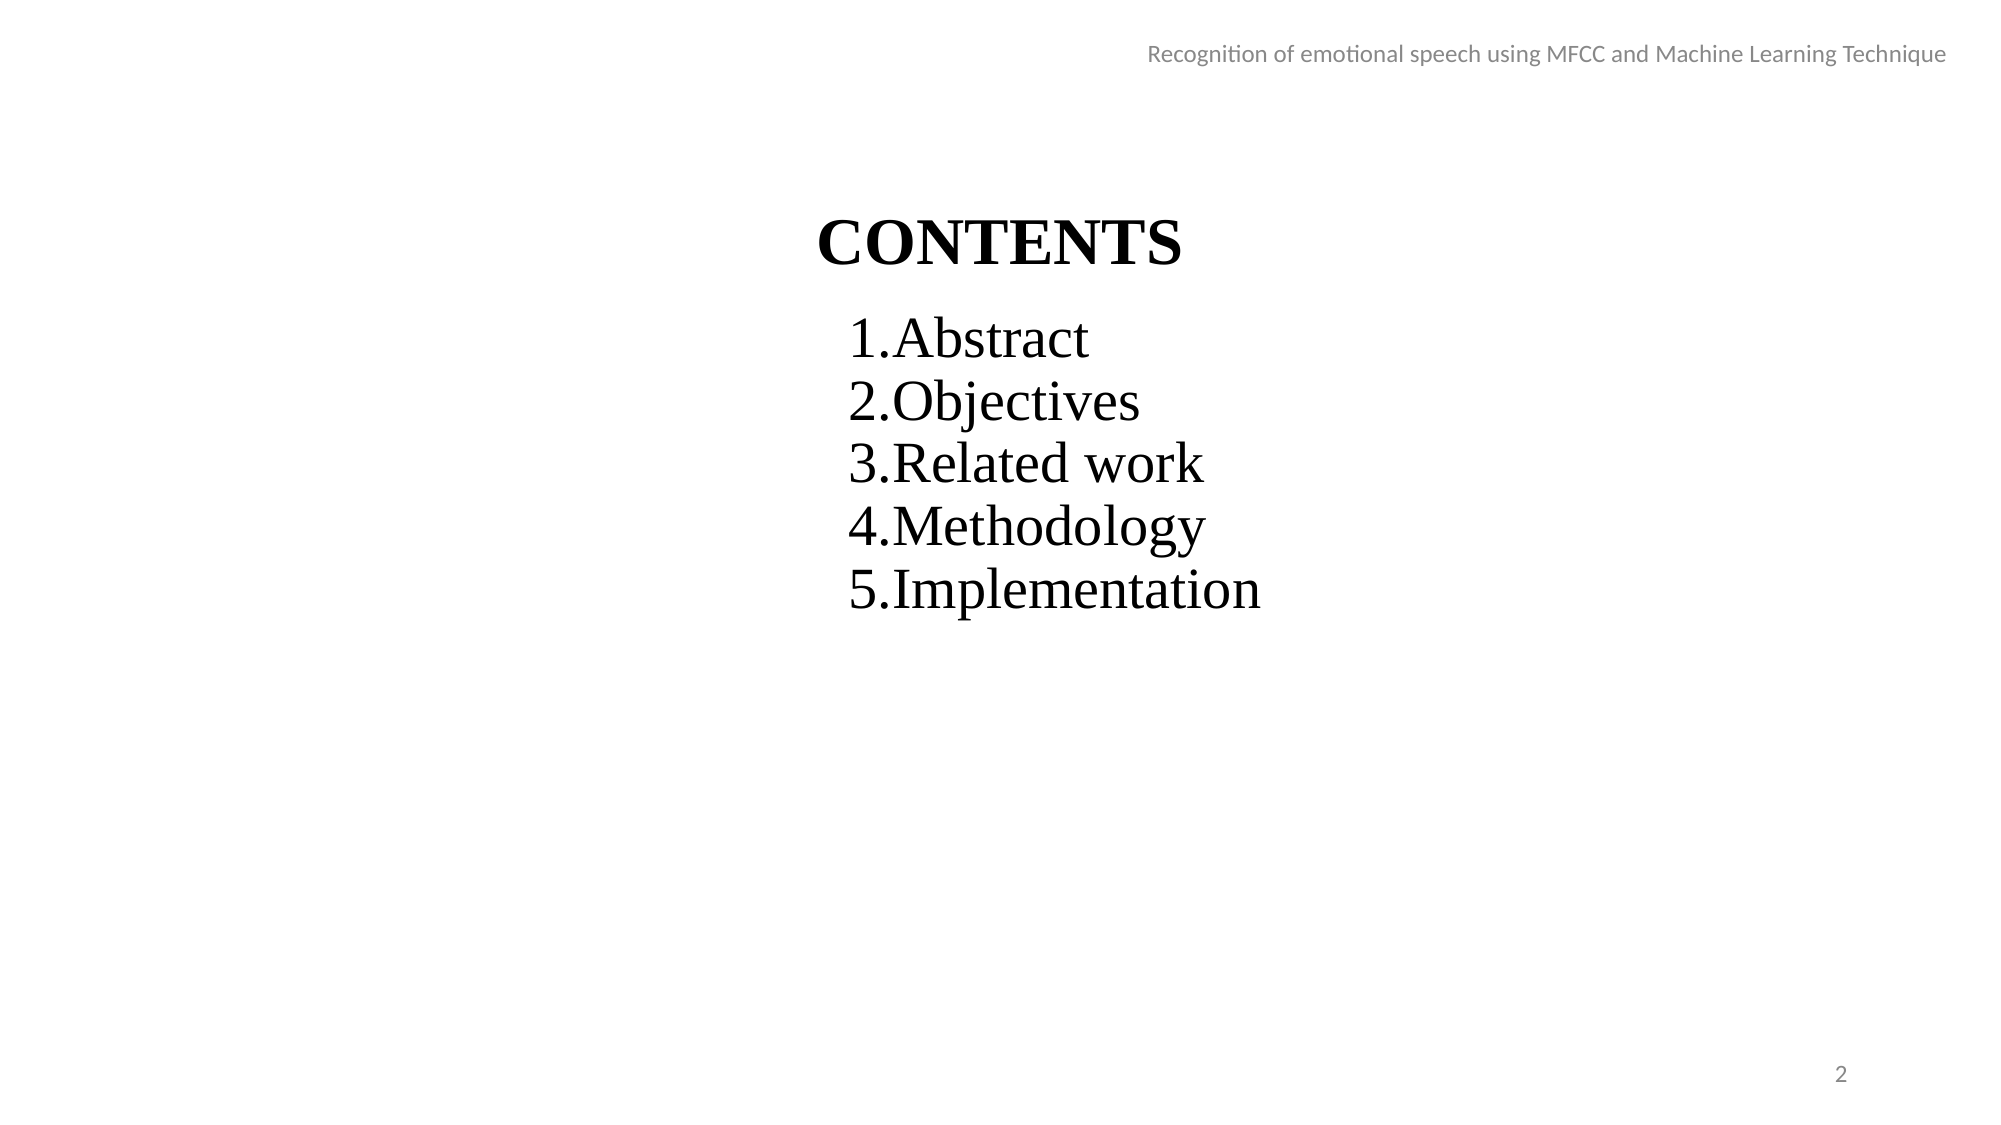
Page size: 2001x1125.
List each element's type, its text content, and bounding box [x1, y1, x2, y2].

list Abstract Objectives Related work Methodology Implementation [137, 299, 1863, 1014]
slide_number 2 [1412, 1042, 1863, 1103]
footer Recognition of emotional speech using MFCC and Machine Learning Technique [1096, 15, 2000, 91]
title CONTENTS [137, 134, 1863, 299]
